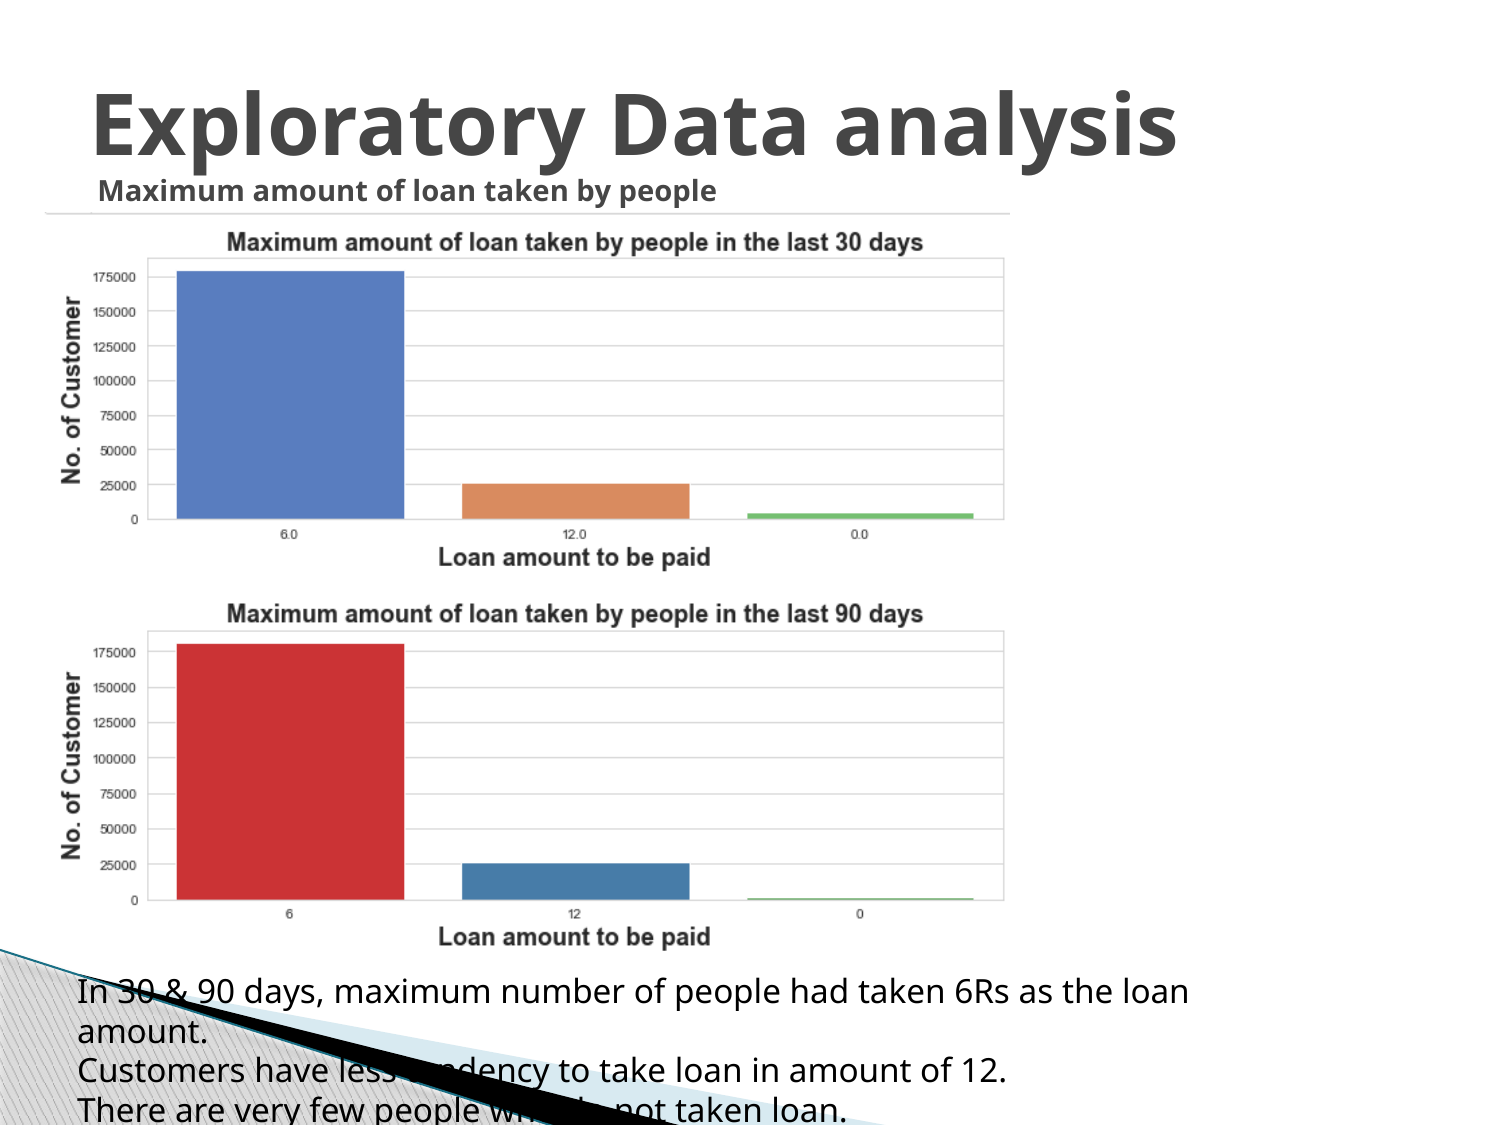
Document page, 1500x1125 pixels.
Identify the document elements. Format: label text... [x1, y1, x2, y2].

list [37, 212, 1011, 956]
text_box In 30 & 90 days, maximum number of people had taken 6Rs as the loan amount. Customers have less tendency to take loan in amount of 12. There are very few people who do not taken loan. [62, 962, 1263, 1125]
title Exploratory Data analysis Maximum amount of loan taken by people [75, 45, 1425, 233]
